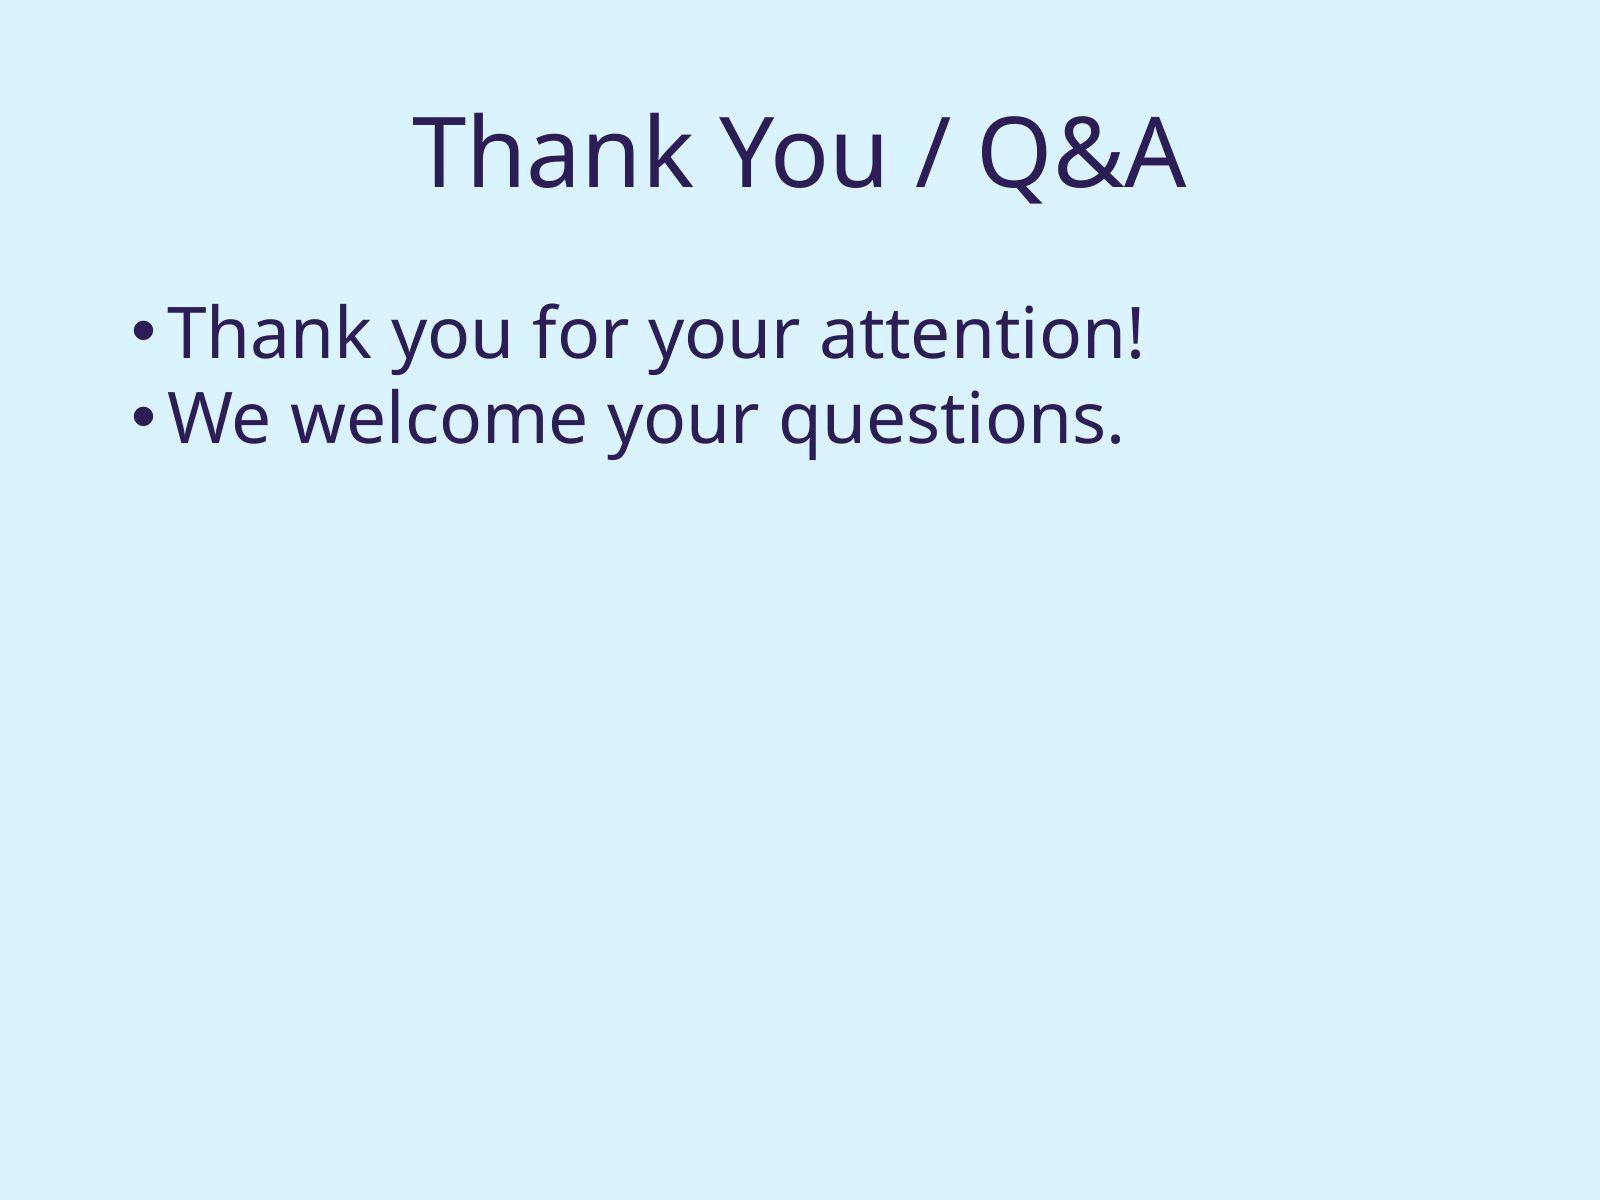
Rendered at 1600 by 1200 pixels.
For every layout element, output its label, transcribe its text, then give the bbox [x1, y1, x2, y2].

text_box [79, 47, 1521, 249]
text_box Thank you for your attention! We welcome your questions. [94, 287, 1505, 459]
